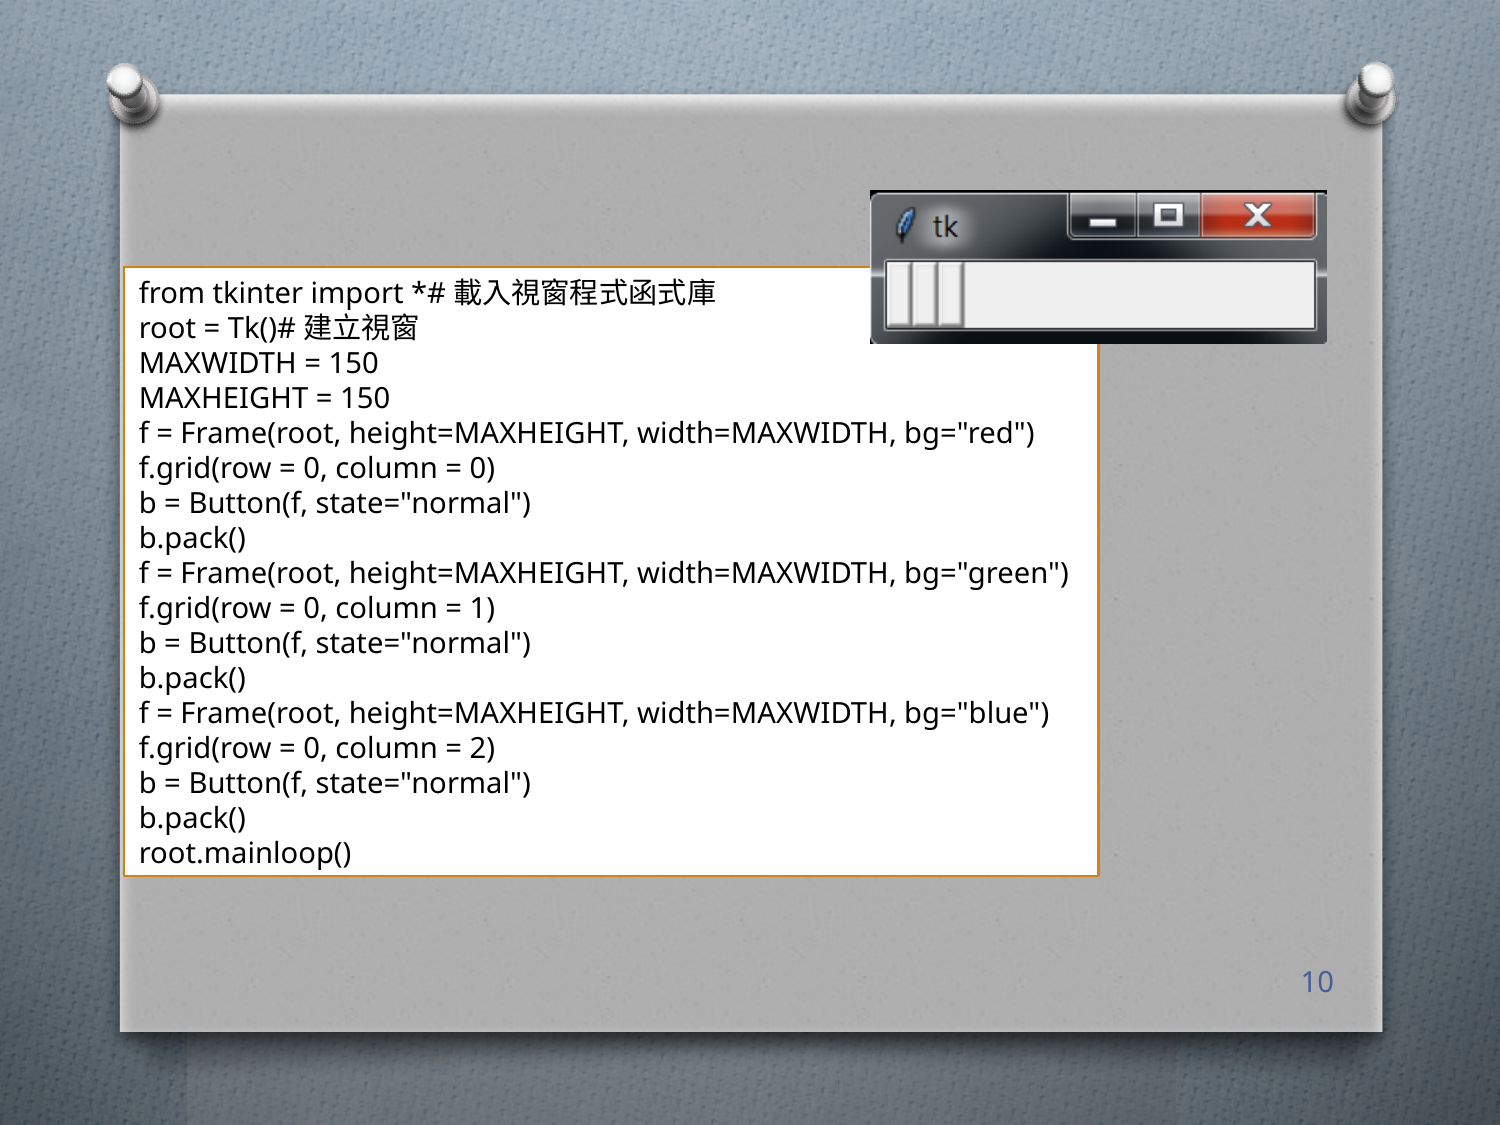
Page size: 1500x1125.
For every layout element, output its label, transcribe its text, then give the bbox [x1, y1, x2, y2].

picture [75, 29, 198, 153]
picture [1317, 35, 1439, 156]
slide_number 10 [1258, 952, 1350, 1013]
picture [870, 190, 1327, 344]
text_box from tkinter import *#載入視窗程式函式庫 root = Tk()#建立視窗 MAXWIDTH = 150 MAXHEIGHT = 150 f = Frame(root, height=MAXHEIGHT, width=MAXWIDTH, bg="red") f.grid(row = 0, column = 0) b = Button(f, state="normal") b.pack() f = Frame(root, height=MAXHEIGHT, width=MAXWIDTH, bg="green") f.grid(row = 0, column = 1) b = Button(f, state="normal") b.pack() f = Frame(root, height=MAXHEIGHT, width=MAXWIDTH, bg="blue") f.grid(row = 0, column = 2) b = Button(f, state="normal") b.pack() root.mainloop() [123, 266, 1100, 877]
